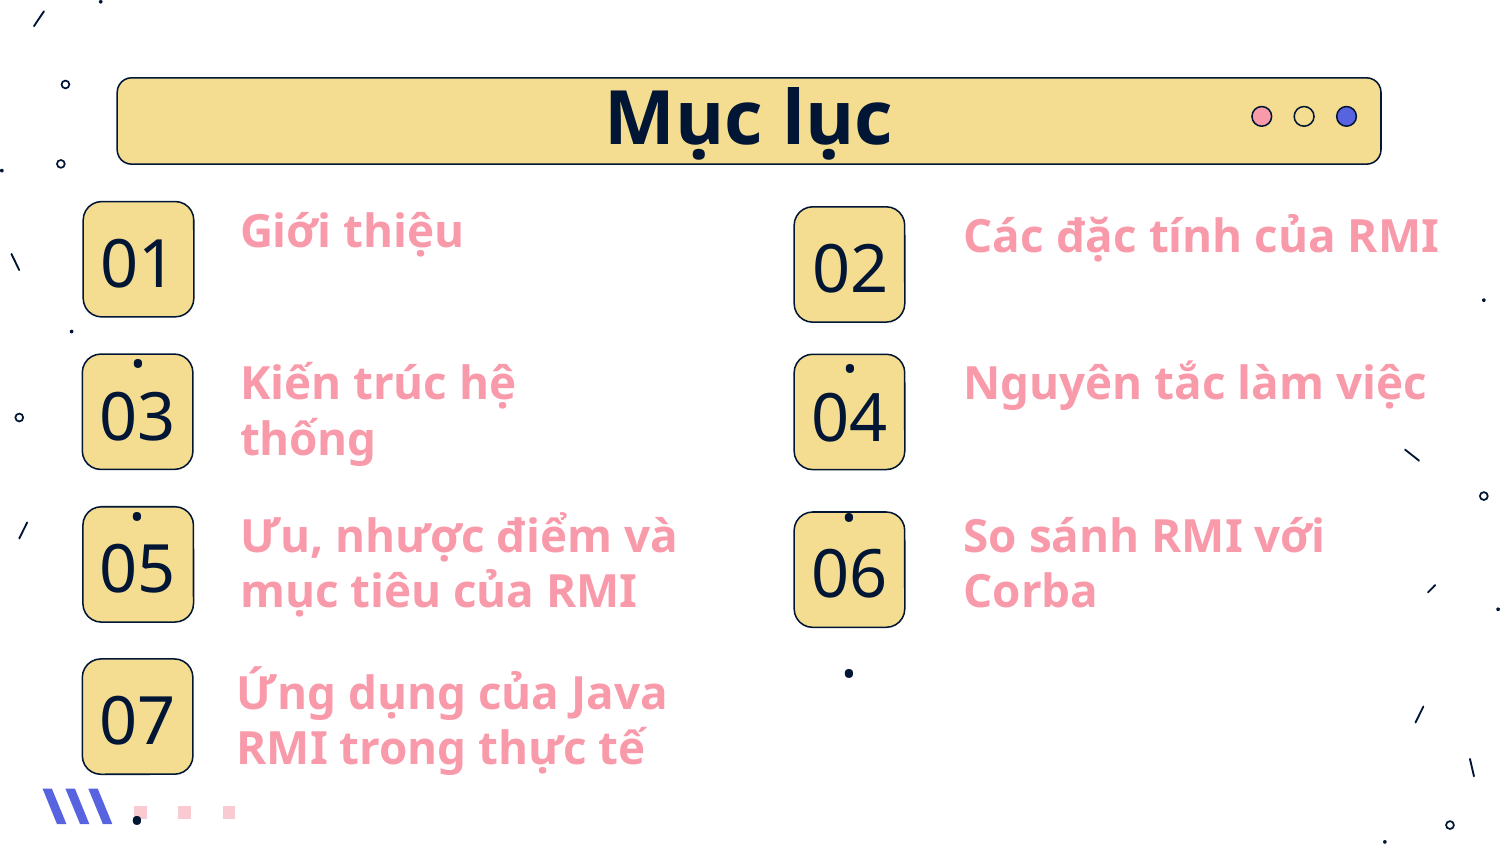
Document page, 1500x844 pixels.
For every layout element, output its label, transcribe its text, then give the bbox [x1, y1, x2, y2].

subtitle Kiến trúc hệ thống [240, 354, 664, 432]
title Mục lục [223, 69, 1276, 165]
text_box [794, 354, 905, 470]
title 01. [94, 220, 183, 298]
text_box So sánh RMI với Corba [963, 506, 1472, 584]
text_box [82, 354, 193, 470]
text_box 05. [93, 525, 182, 603]
subtitle Các đặc tính của RMI [963, 206, 1445, 284]
text_box [82, 658, 193, 775]
text_box [794, 206, 905, 323]
text_box [82, 506, 194, 623]
text_box [1276, 77, 1382, 165]
text_box [83, 201, 194, 317]
text_box 06. [805, 531, 894, 609]
title 02. [806, 225, 895, 303]
subtitle Nguyên tắc làm việc [963, 354, 1428, 432]
text_box [794, 512, 905, 628]
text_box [1251, 106, 1357, 127]
text_box Ưu, nhược điểm và mục tiêu của RMI [240, 506, 699, 584]
text_box Ứng dụng của Java RMI trong thực tế [236, 663, 736, 741]
title 03. [93, 374, 182, 452]
subtitle Giới thiệu [240, 201, 623, 279]
text_box 07. [93, 678, 182, 756]
text_box [117, 77, 223, 165]
title 04. [805, 374, 894, 452]
